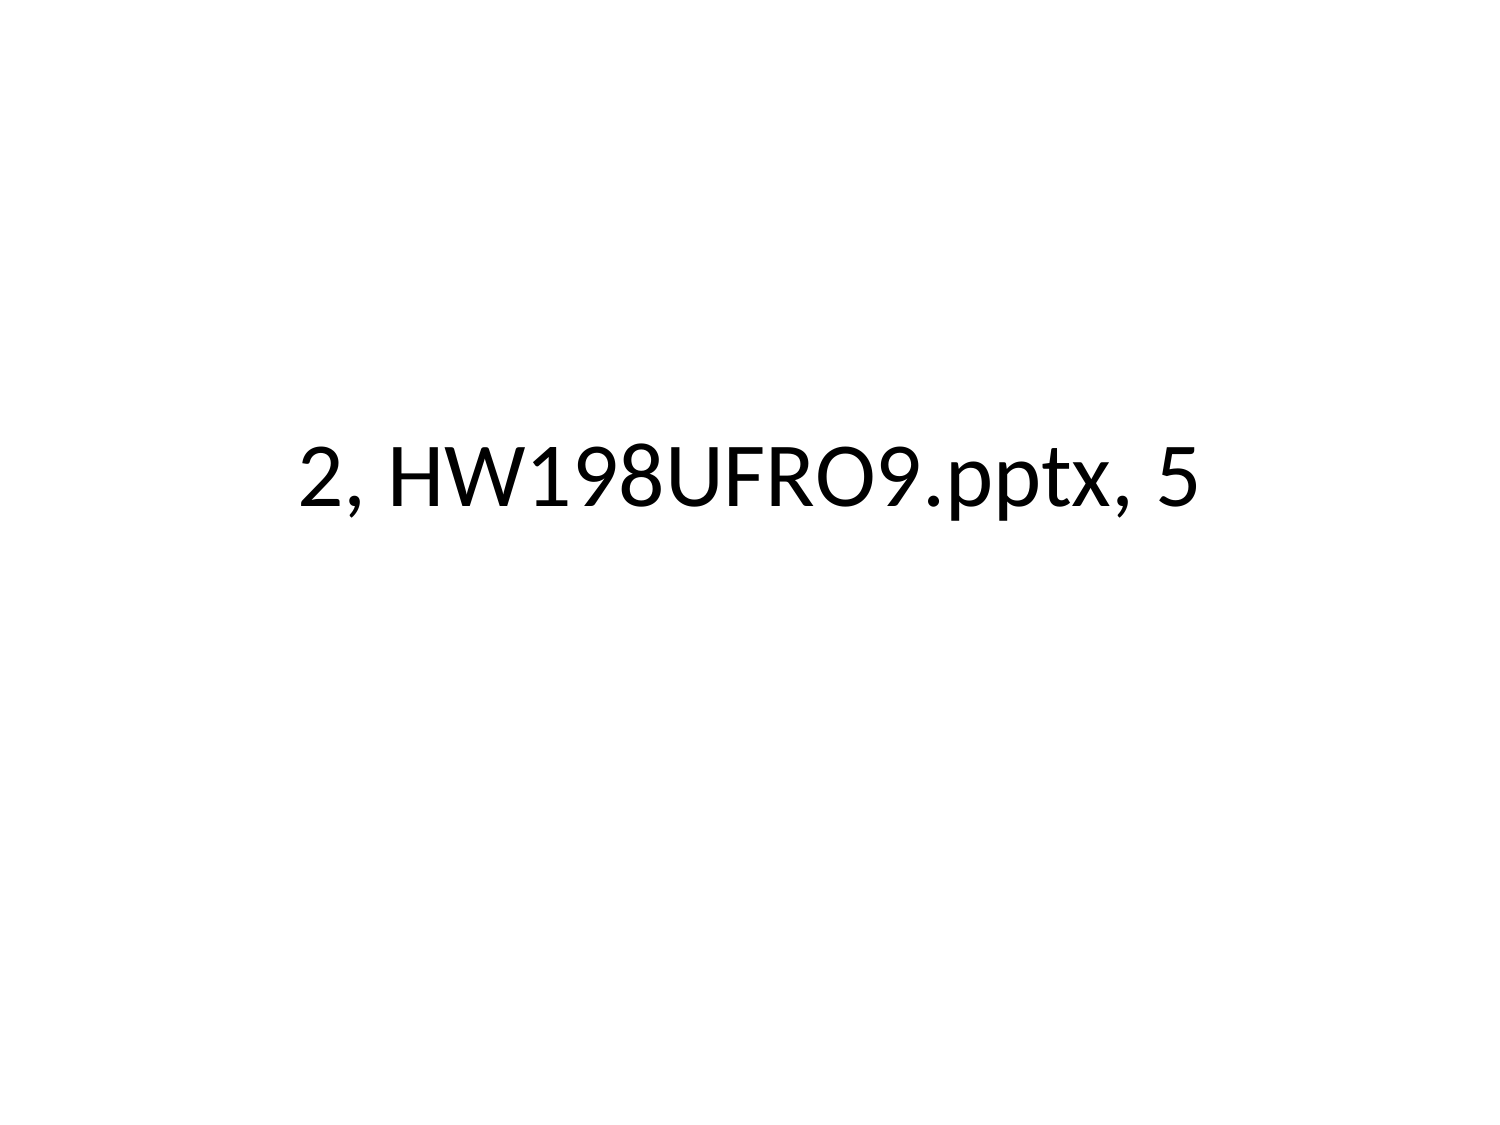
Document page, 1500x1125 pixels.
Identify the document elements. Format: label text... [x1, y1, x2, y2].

title 2, HW198UFRO9.pptx, 5 [112, 349, 1388, 591]
